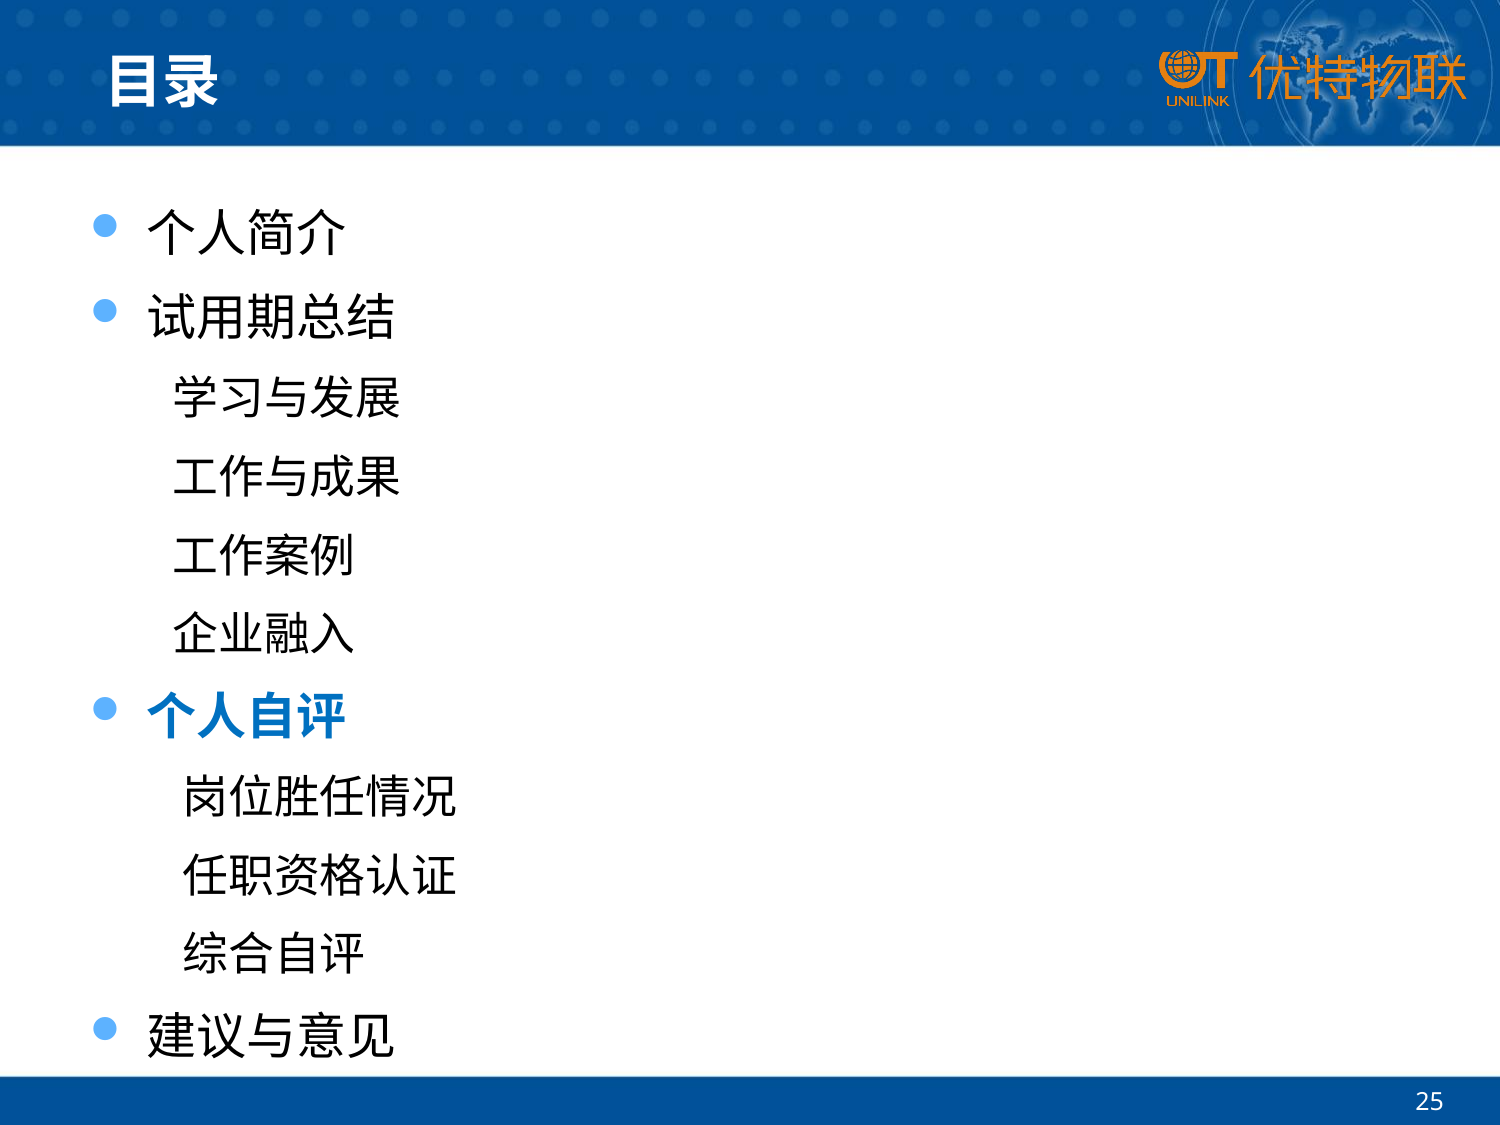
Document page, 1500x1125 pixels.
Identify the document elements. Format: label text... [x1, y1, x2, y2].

title 目录 [89, 32, 1053, 126]
slide_number 25 [1068, 1077, 1460, 1122]
list 个人简介 试用期总结 学习与发展 工作与成果 工作案例 企业融入 个人自评 岗位胜任情况 任职资格认证 综合自评 建议与意见 [74, 181, 1426, 950]
picture [0, 0, 1500, 1125]
